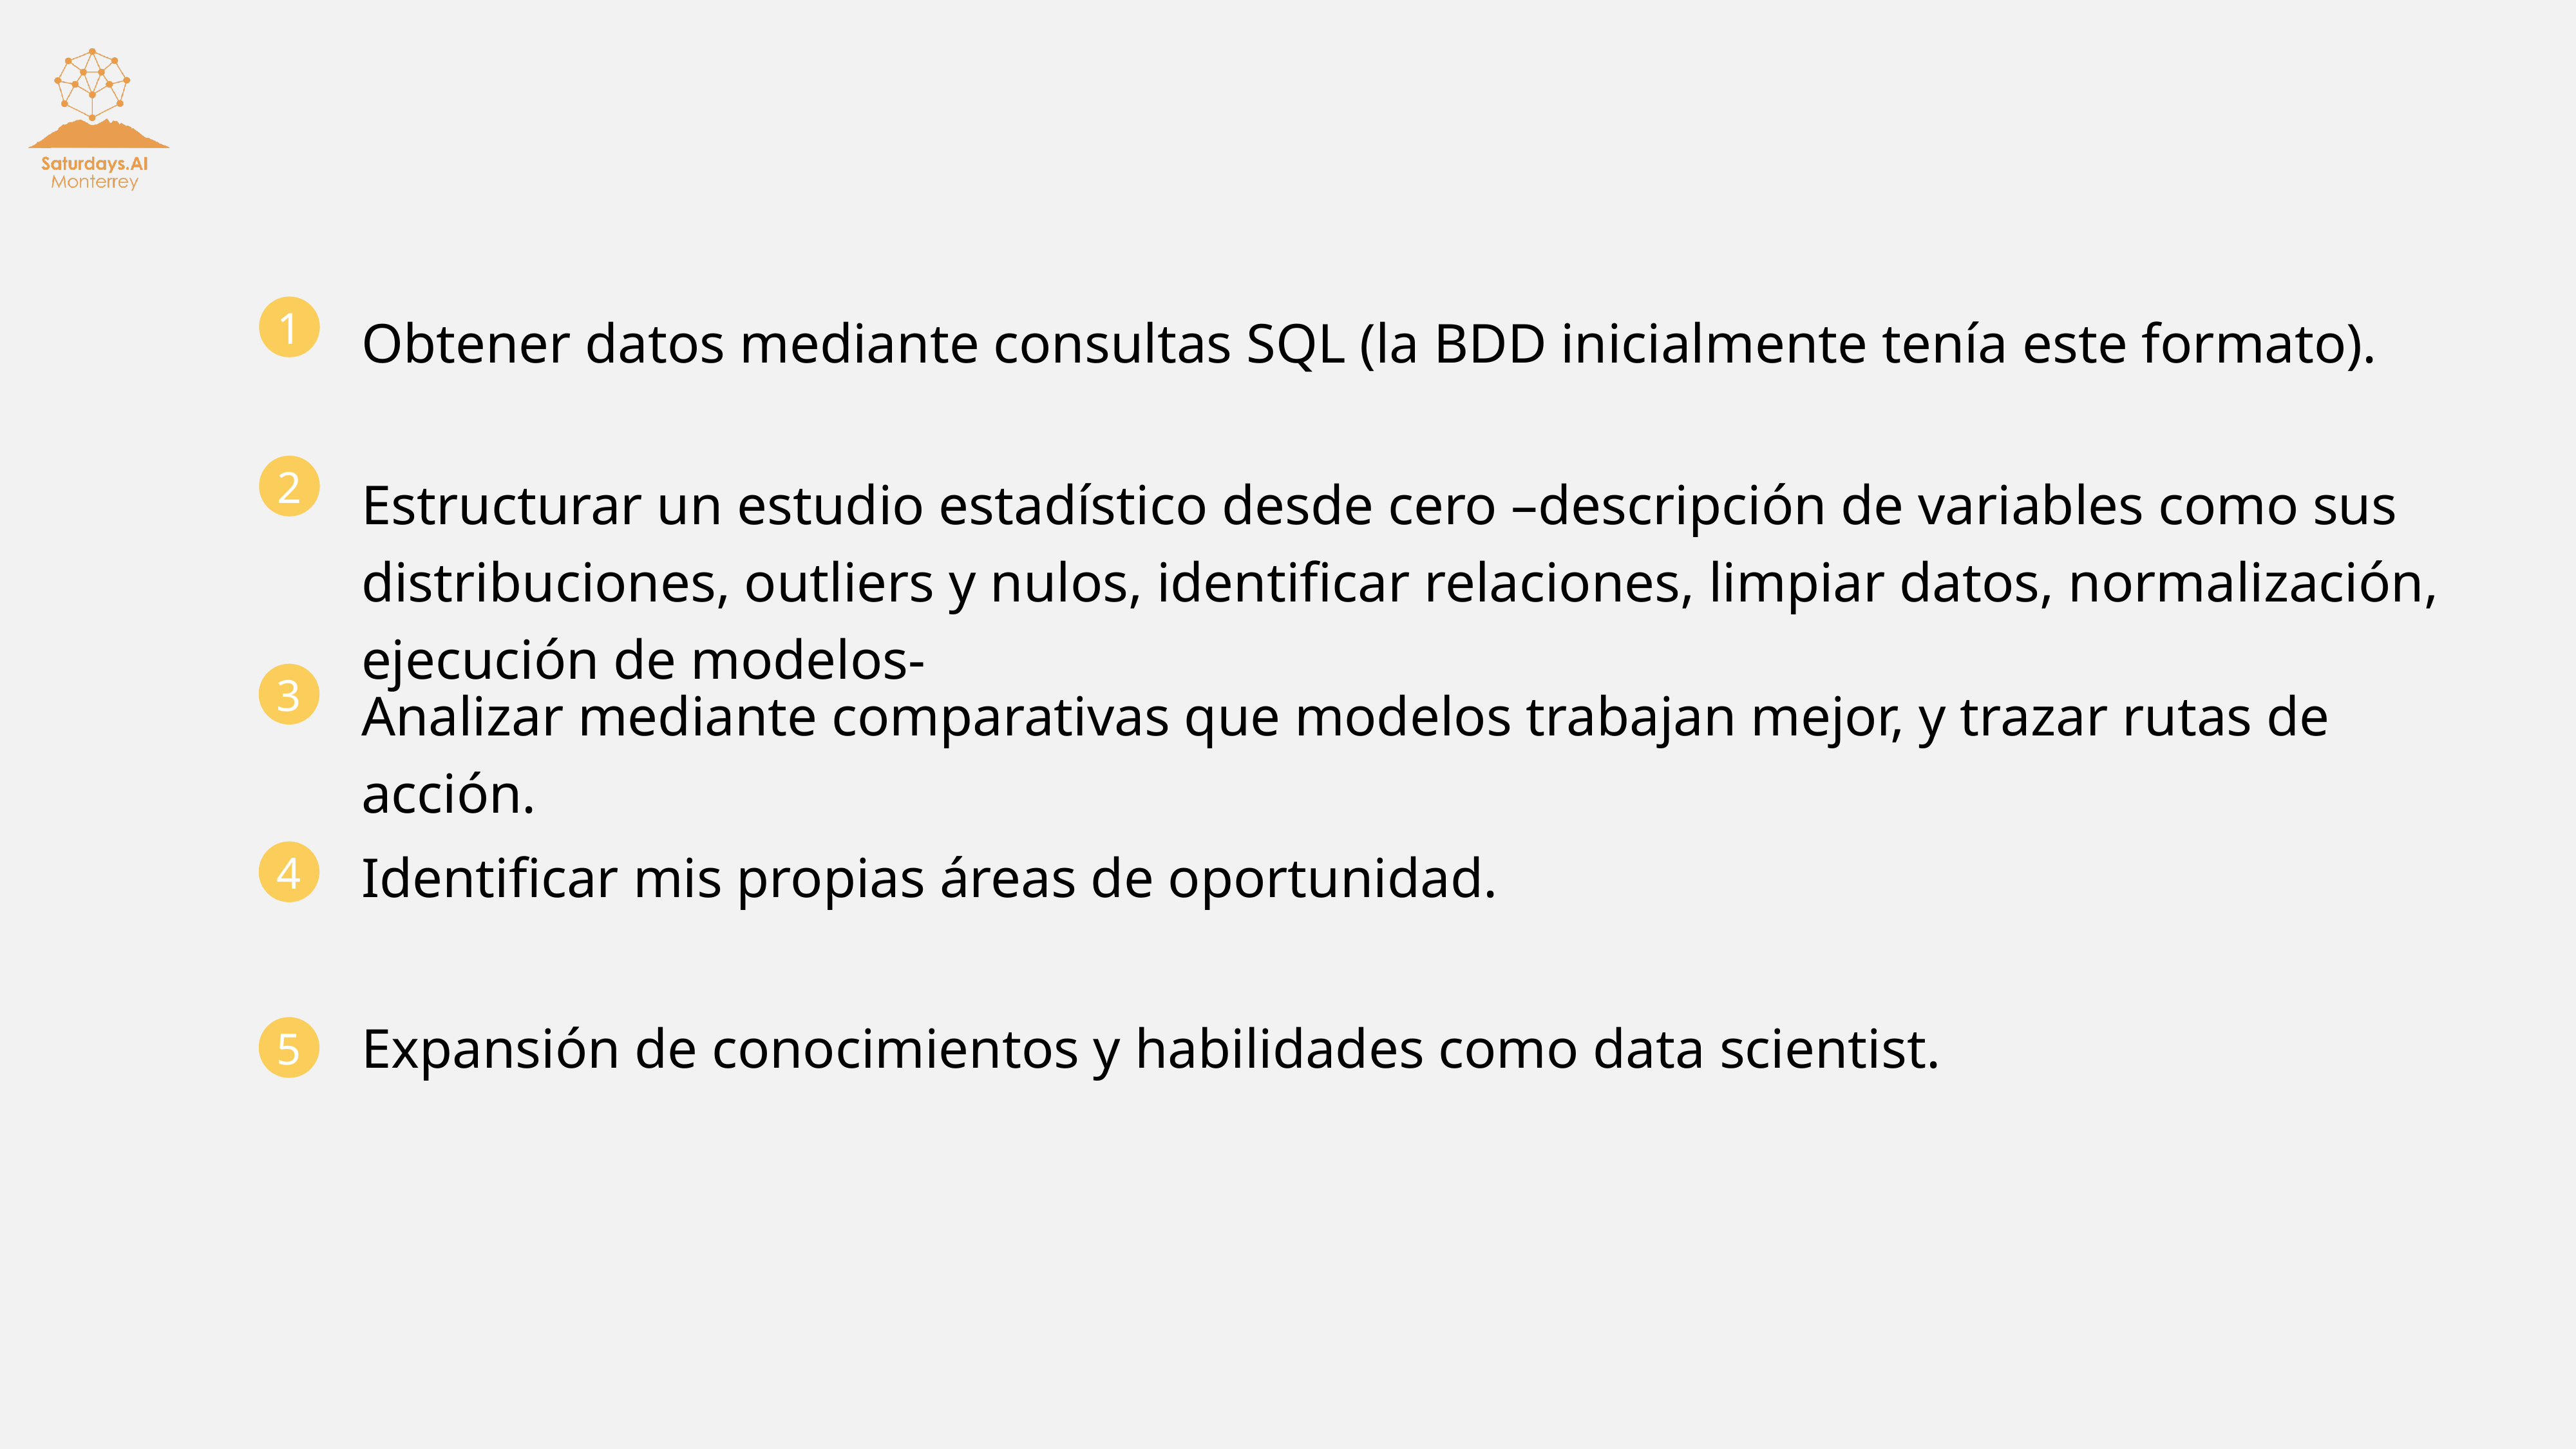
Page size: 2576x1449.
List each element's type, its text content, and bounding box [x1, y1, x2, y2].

text_box Identificar mis propias áreas de oportunidad. [355, 825, 2499, 991]
text_box Analizar mediante comparativas que modelos trabajan mejor, y trazar rutas de acción. [355, 663, 2499, 825]
text_box 5 [258, 1017, 320, 1078]
text_box 3 [258, 663, 320, 725]
text_box 2 [259, 455, 320, 516]
text_box 1 [259, 296, 320, 357]
text_box Obtener datos mediante consultas SQL (la BDD inicialmente tenía este formato). [355, 290, 2499, 452]
picture [15, 34, 175, 204]
text_box Expansión de conocimientos y habilidades como data scientist. [355, 996, 2499, 1162]
text_box Estructurar un estudio estadístico desde cero –descripción de variables como sus distribuciones, outliers y nulos, identificar relaciones, limpiar datos, normalización, ejecución de modelos- [355, 452, 2499, 663]
text_box 4 [258, 841, 320, 902]
